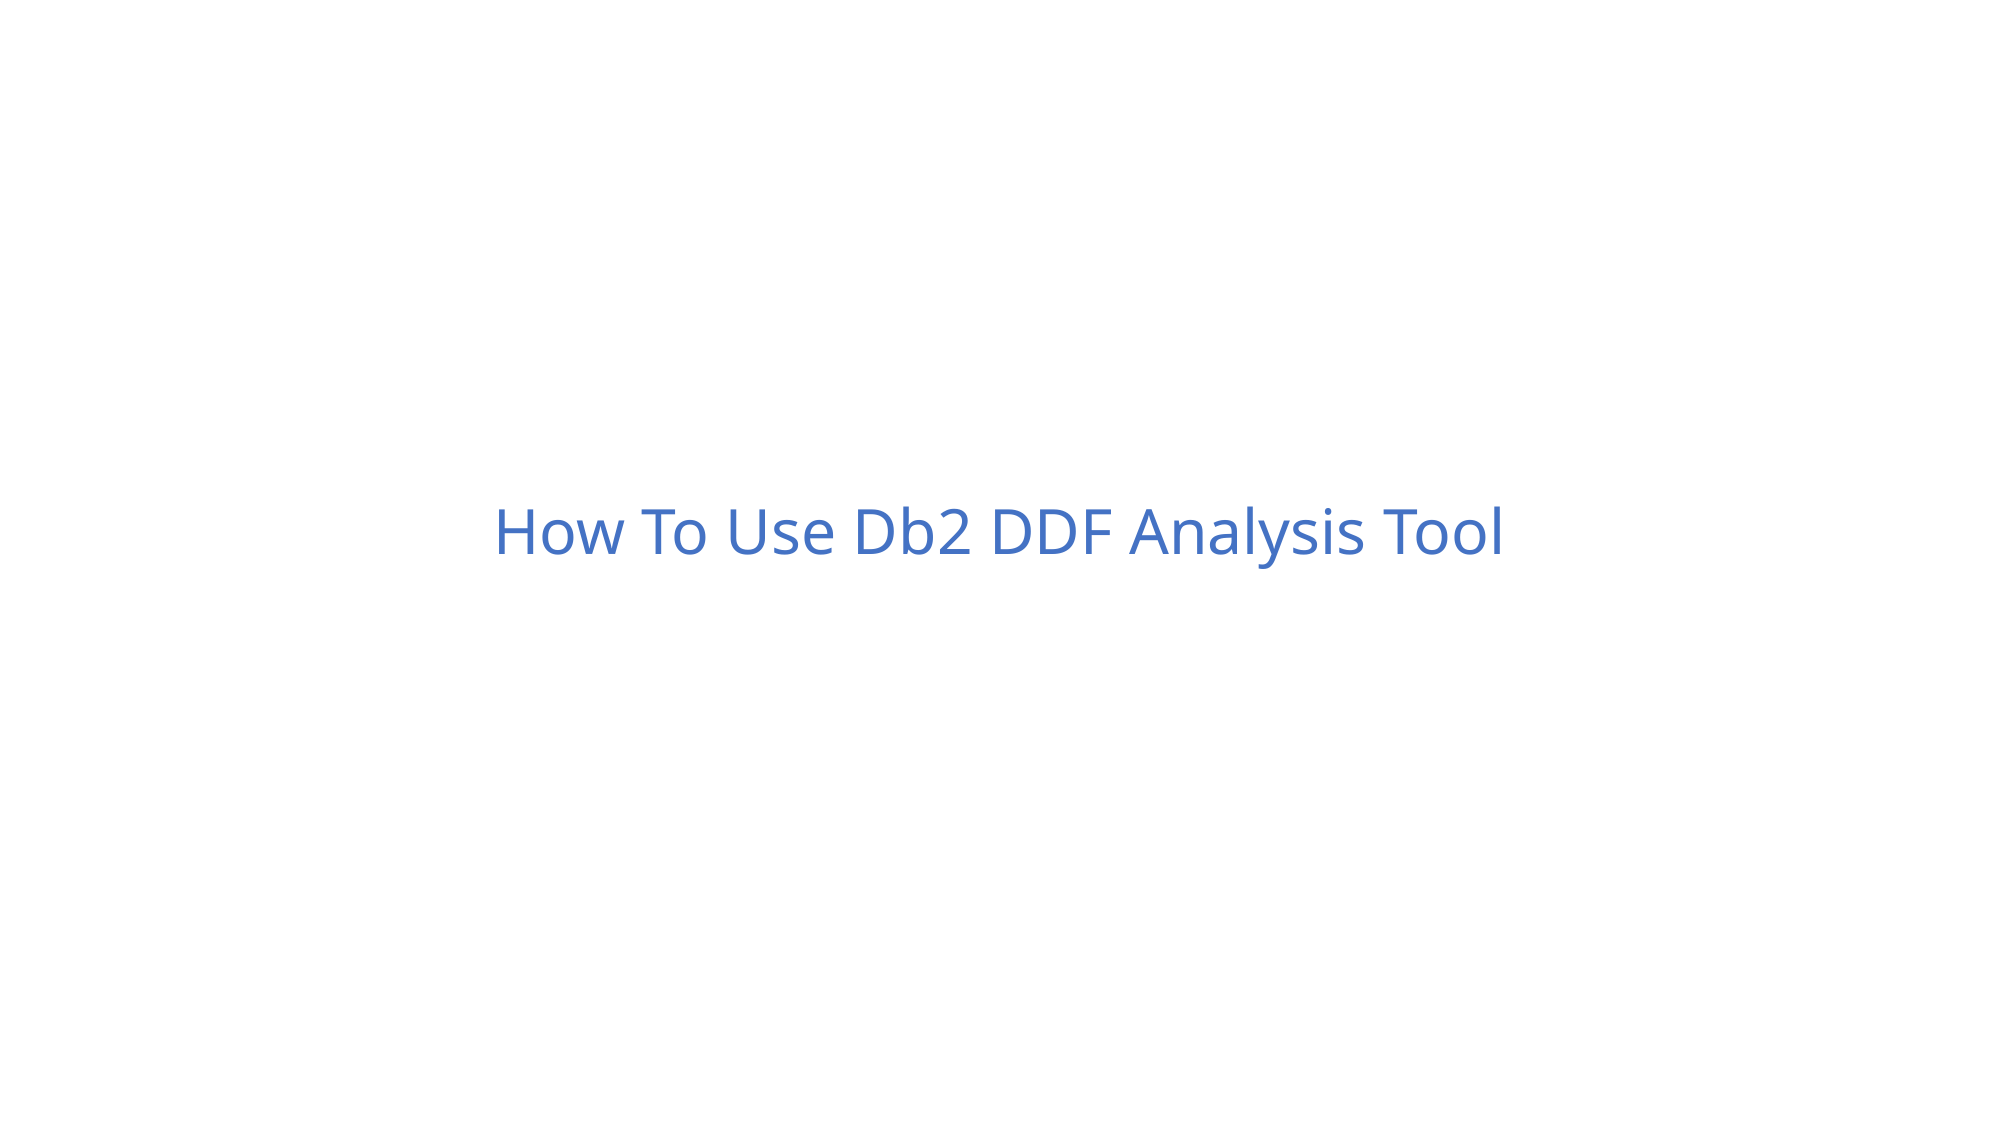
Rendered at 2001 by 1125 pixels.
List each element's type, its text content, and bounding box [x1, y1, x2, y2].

title How To Use Db2 DDF Analysis Tool [249, 184, 1750, 576]
